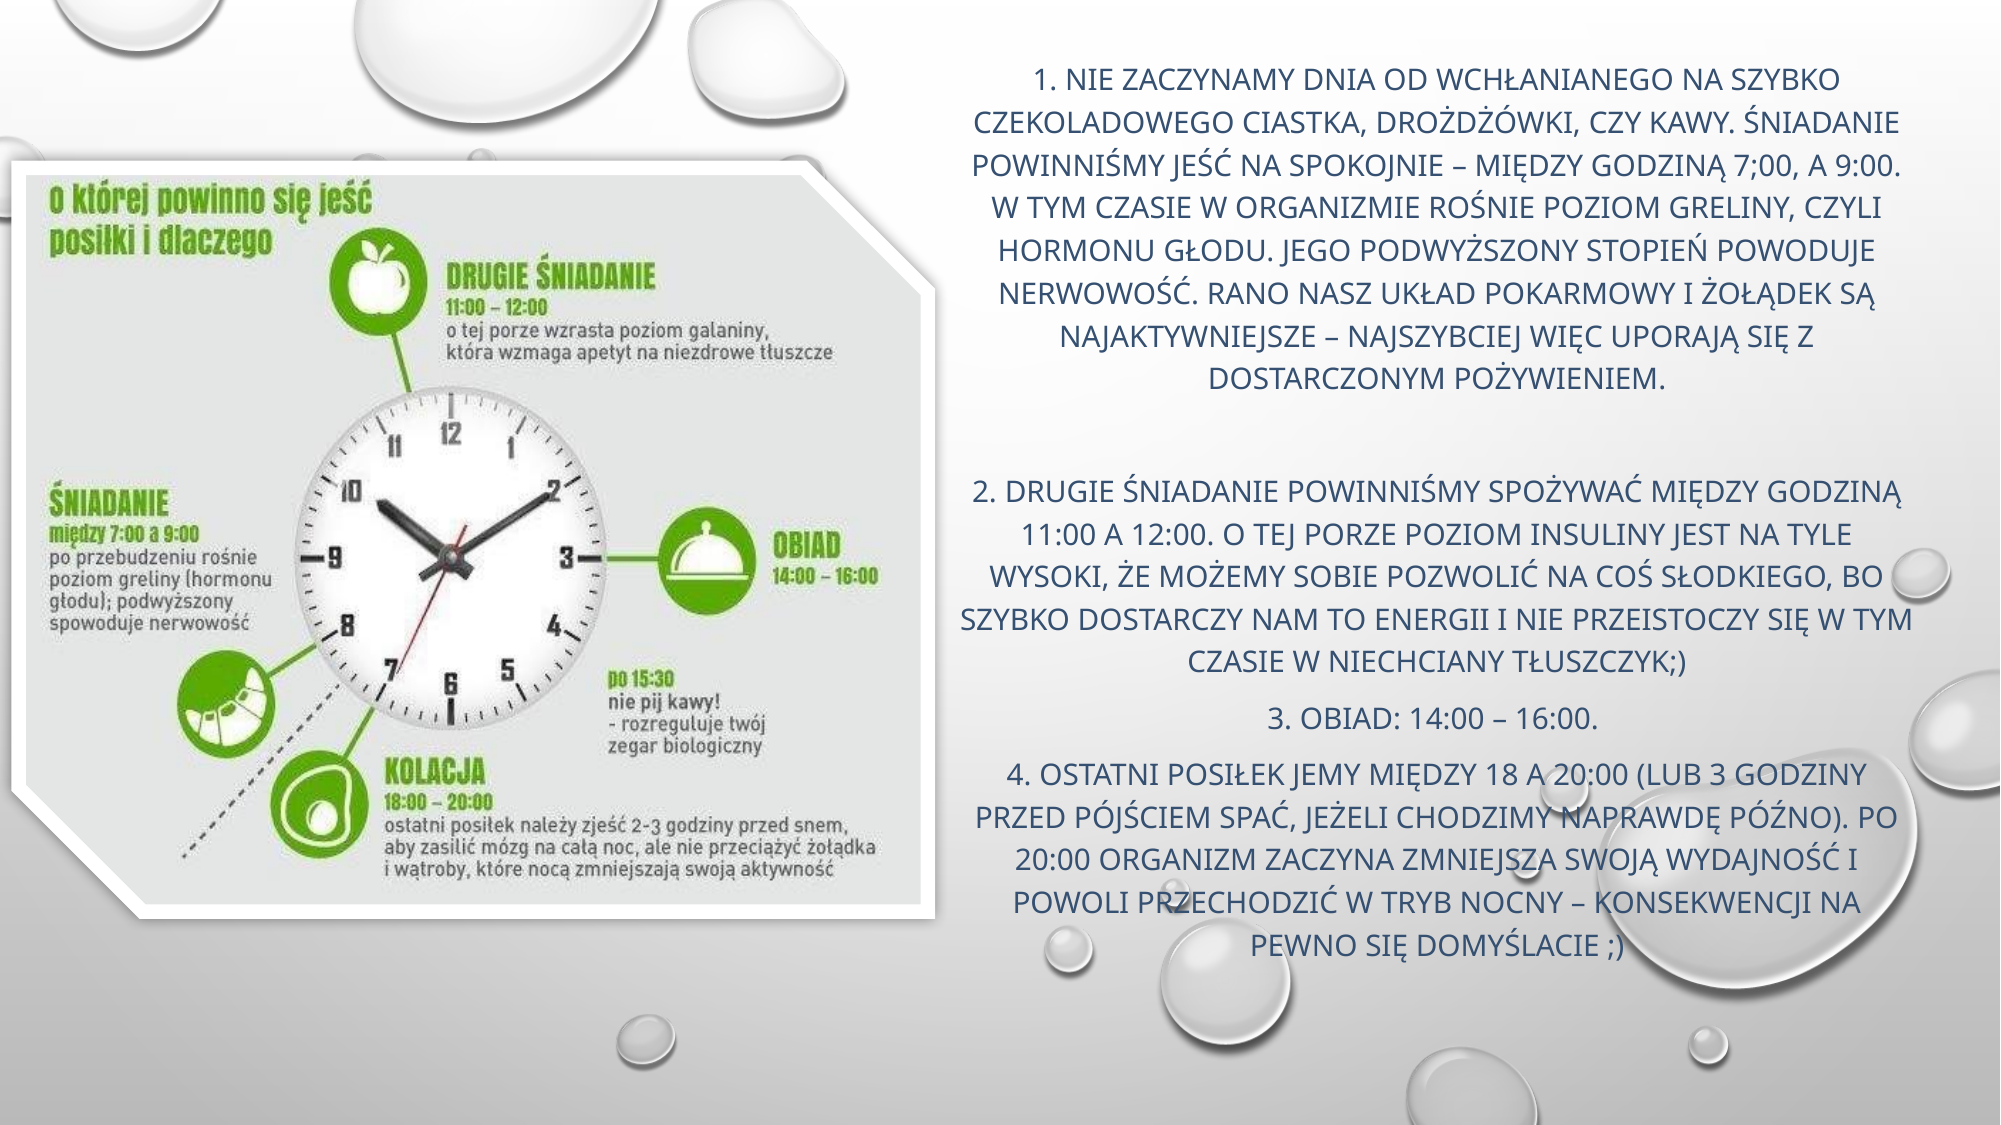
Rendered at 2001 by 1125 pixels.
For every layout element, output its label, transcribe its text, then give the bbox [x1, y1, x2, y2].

subtitle 1. Nie zaczynamy dnia od wchłanianego na szybko czekoladowego ciastka, drożdżówki, czy kawy. Śniadanie powinniśmy jeść na spokojnie – między godziną 7;00, a 9:00. W tym czasie w organizmie rośnie poziom greliny, czyli hormonu głodu. Jego podwyższony stopień powoduje nerwowość. Rano nasz układ pokarmowy i żołądek są najaktywniejsze – najszybciej więc uporają się z dostarczonym pożywieniem. 2. Drugie śniadanie powinniśmy spożywać między godziną 11:00 a 12:00. O tej porze poziom insuliny jest na tyle wysoki, że możemy sobie pozwolić na coś słodkiego, bo szybko dostarczy nam to energii i nie przeistoczy się w tym czasie w niechciany tłuszczyk;) 3. Obiad: 14:00 – 16:00. 4. Ostatni posiłek jemy między 18 a 20:00 (lub 3 godziny przed pójściem spać, jeżeli chodzimy naprawdę późno). Po 20:00 organizm zaczyna zmniejsza swoją wydajność i powoli przechodzić w tryb nocny – konsekwencji na pewno się domyślacie ;) [943, 46, 1932, 1033]
picture [0, 0, 2000, 1125]
